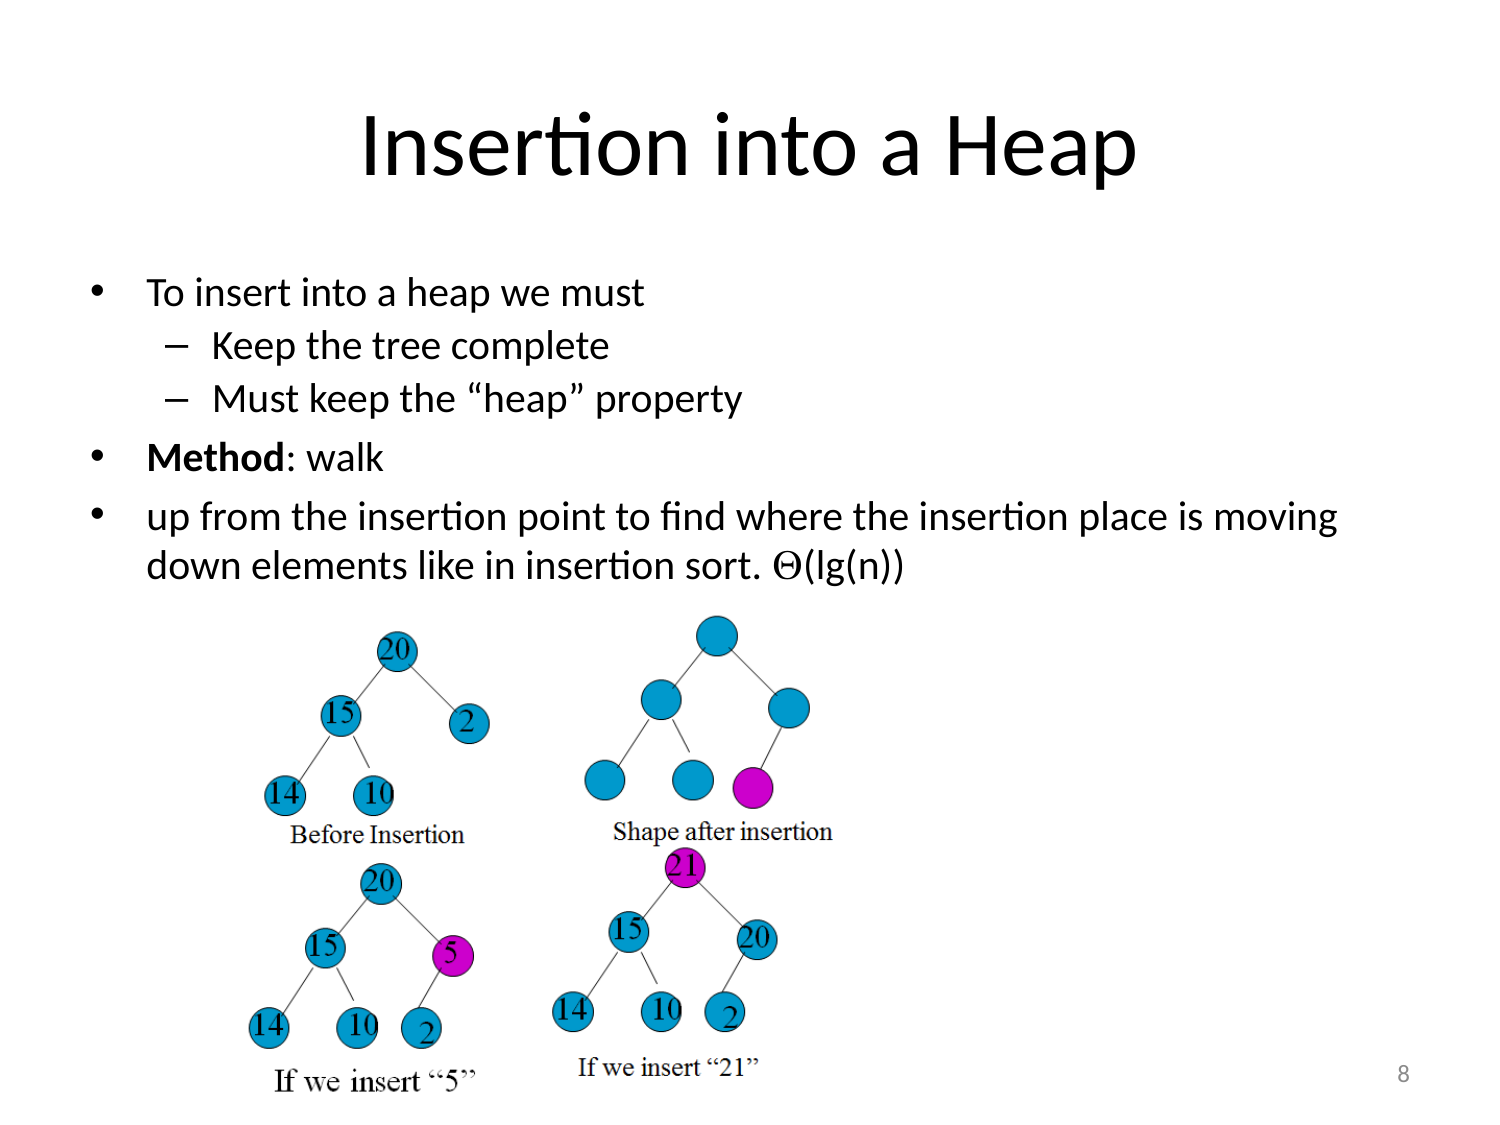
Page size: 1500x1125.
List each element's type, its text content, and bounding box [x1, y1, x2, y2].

slide_number 8 [1074, 1042, 1425, 1103]
title Insertion into a Heap [75, 45, 1425, 233]
list To insert into a heap we must Keep the tree complete Must keep the “heap” property Method: walk up from the insertion point to find where the insertion place is moving down elements like in insertion sort. Q(lg(n)) [75, 262, 1425, 1005]
picture [230, 599, 838, 1125]
